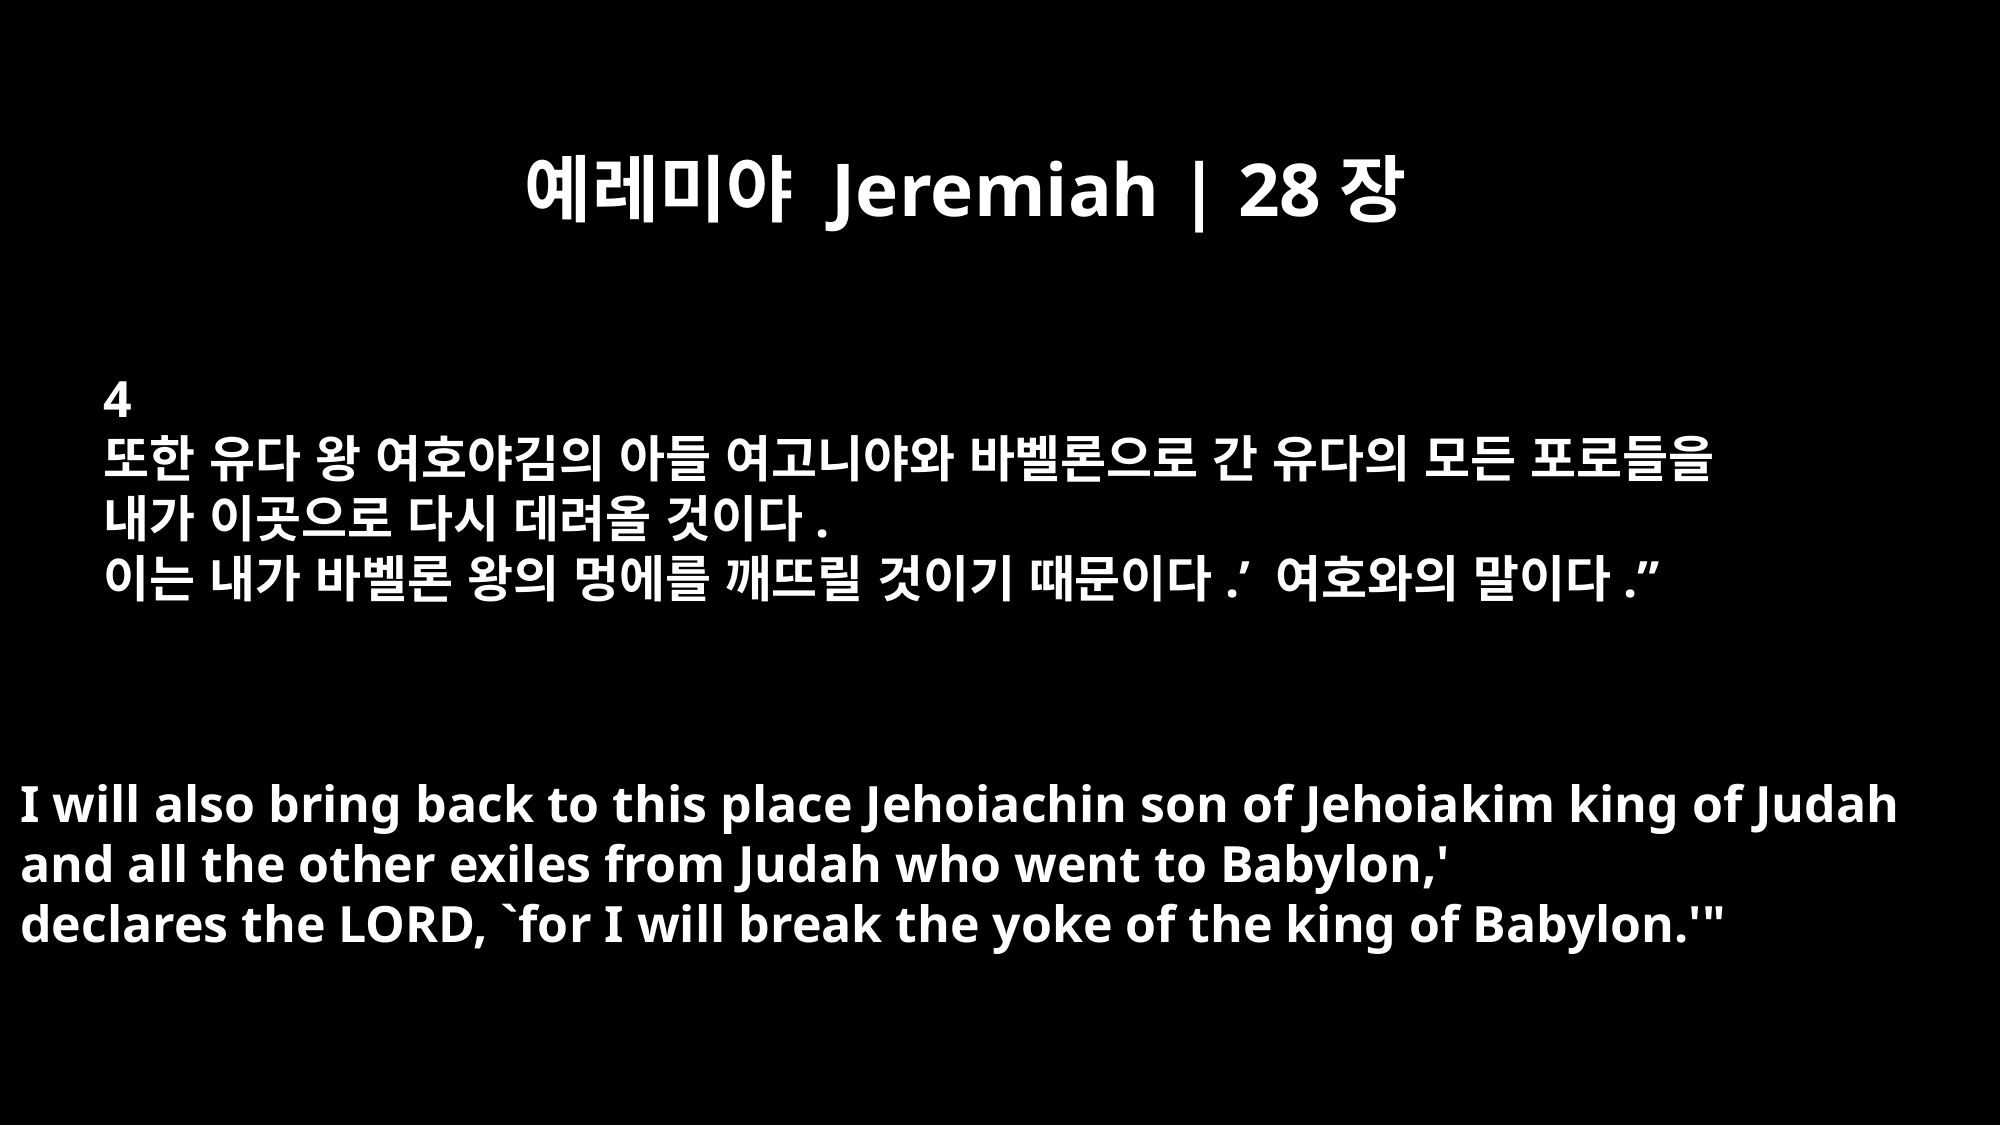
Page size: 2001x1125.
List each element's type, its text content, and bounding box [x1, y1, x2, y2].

text_box I will also bring back to this place Jehoiachin son of Jehoiakim king of Judah and all the other exiles from Judah who went to Babylon,' declares the LORD, `for I will break the yoke of the king of Babylon.'" [5, 764, 1915, 960]
text_box 4 또한 유다 왕 여호야김의 아들 여고니야와 바벨론으로 간 유다의 모든 포로들을 내가 이곳으로 다시 데려올 것이다. 이는 내가 바벨론 왕의 멍에를 깨뜨릴 것이기 때문이다.’ 여호와의 말이다.” [88, 359, 1731, 615]
text_box 예레미야 Jeremiah | 28장 [510, 136, 1422, 239]
